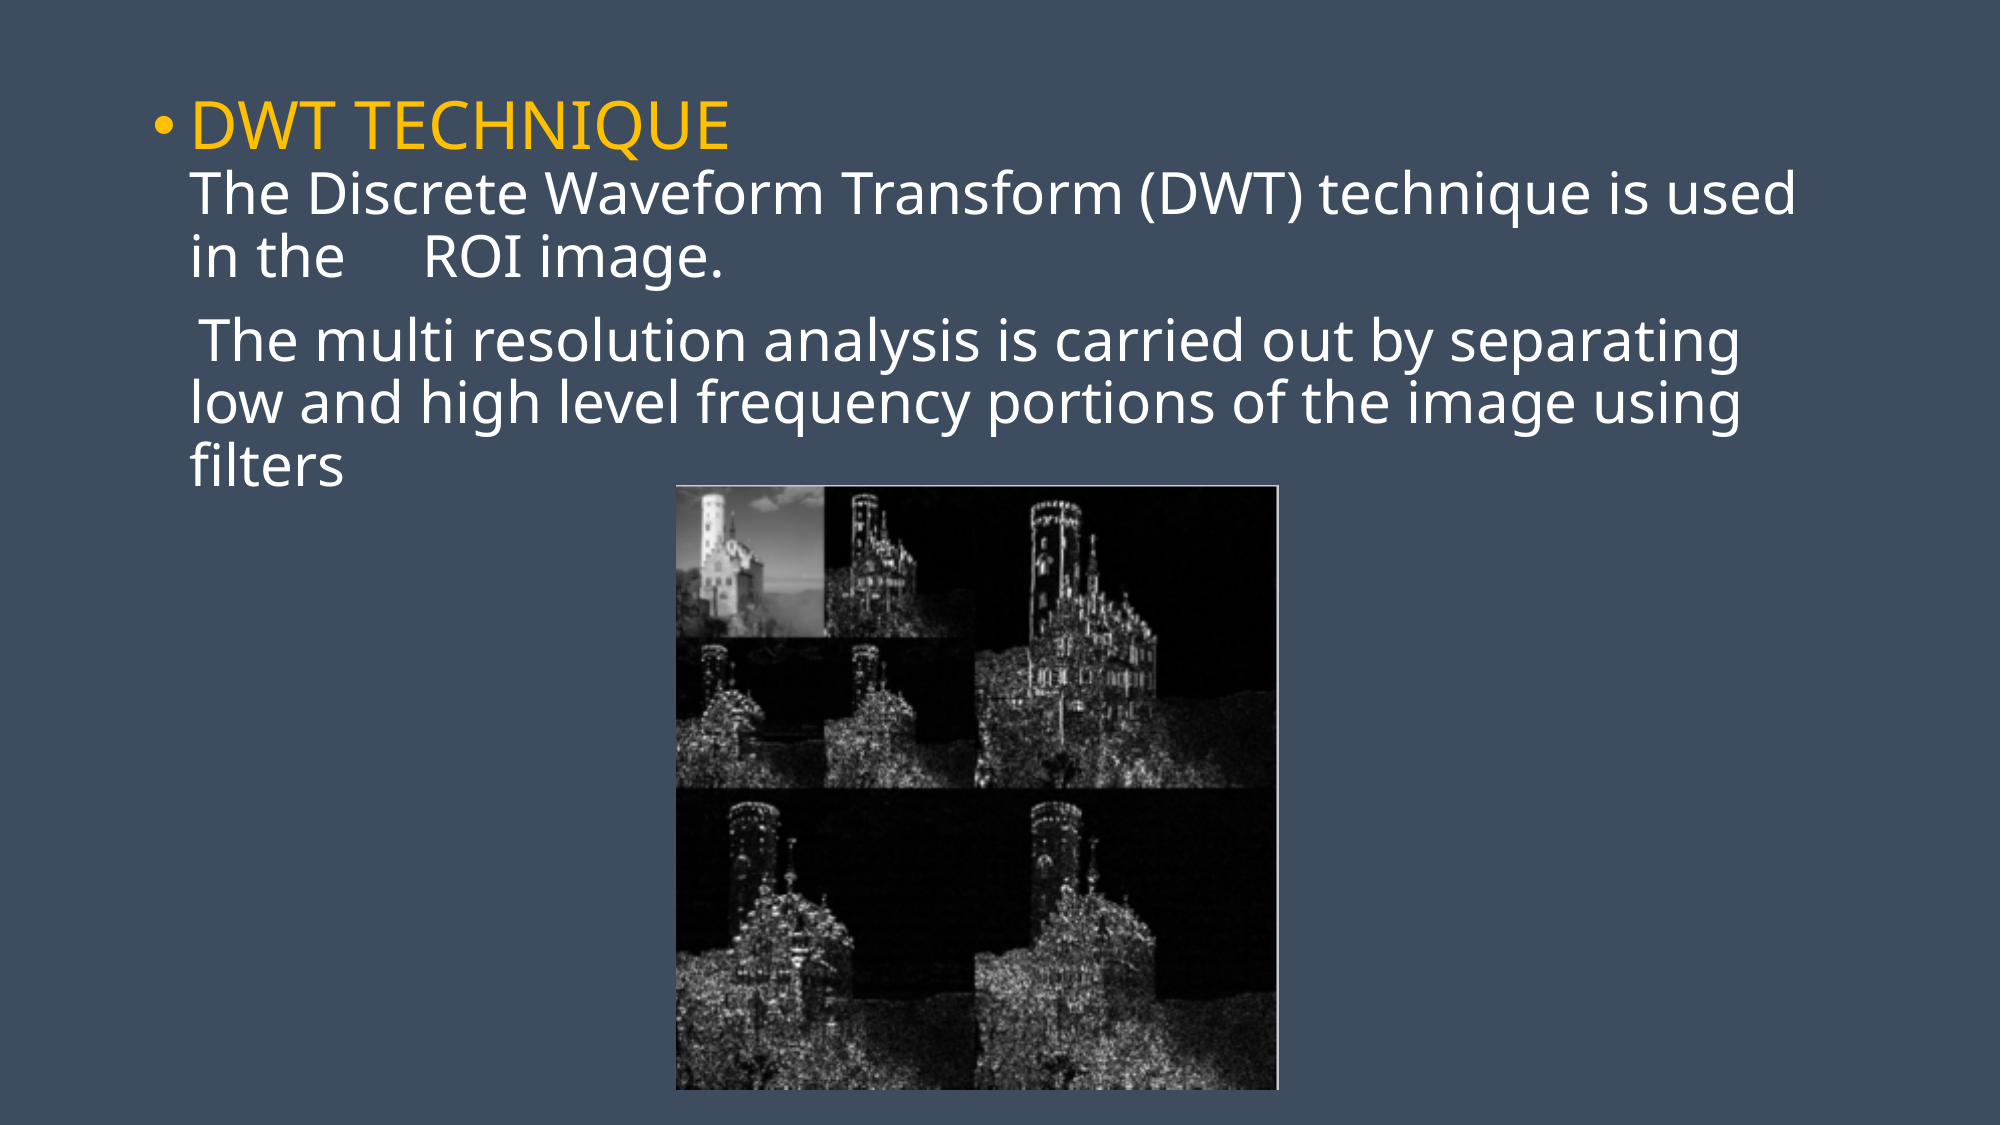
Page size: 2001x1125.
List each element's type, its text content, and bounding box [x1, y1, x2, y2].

picture [676, 485, 1279, 1090]
list DWT TECHNIQUE The Discrete Waveform Transform (DWT) technique is used in the ROI image. The multi resolution analysis is carried out by separating low and high level frequency portions of the image using filters [137, 84, 1863, 799]
